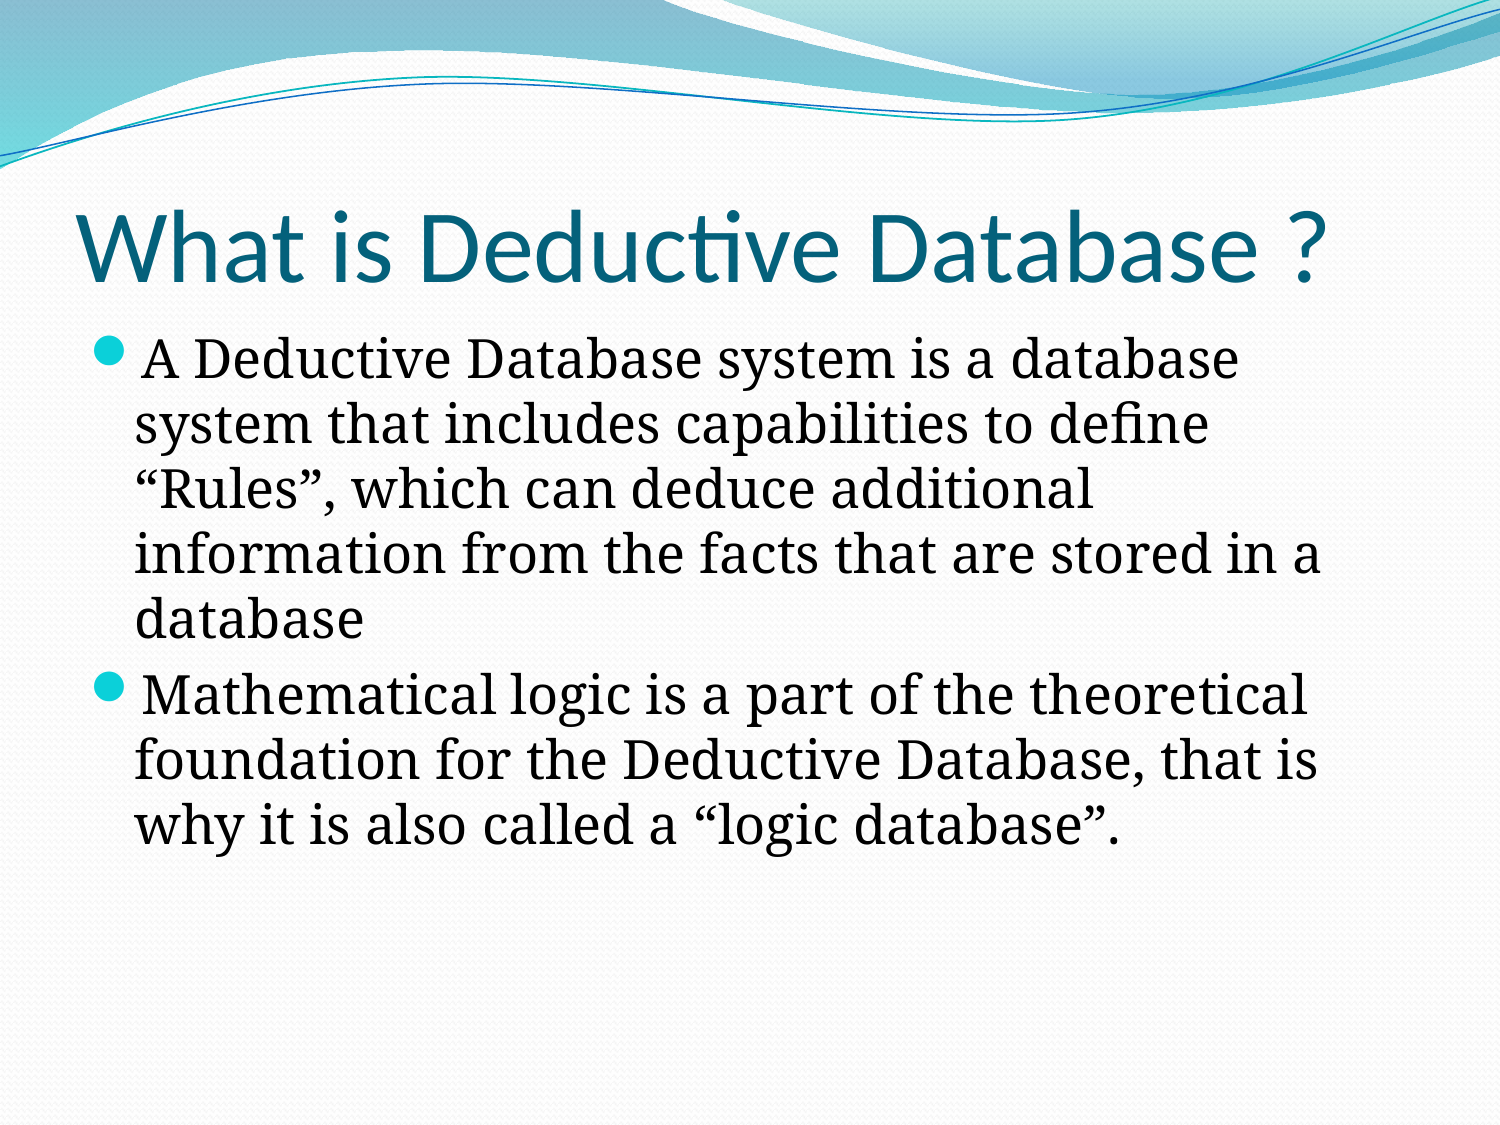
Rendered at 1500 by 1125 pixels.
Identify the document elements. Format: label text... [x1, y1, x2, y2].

title What is Deductive Database ? [75, 115, 1425, 303]
list A Deductive Database system is a database system that includes capabilities to define “Rules”, which can deduce additional information from the facts that are stored in a database Mathematical logic is a part of the theoretical foundation for the Deductive Database, that is why it is also called a “logic database”. [75, 317, 1425, 1038]
